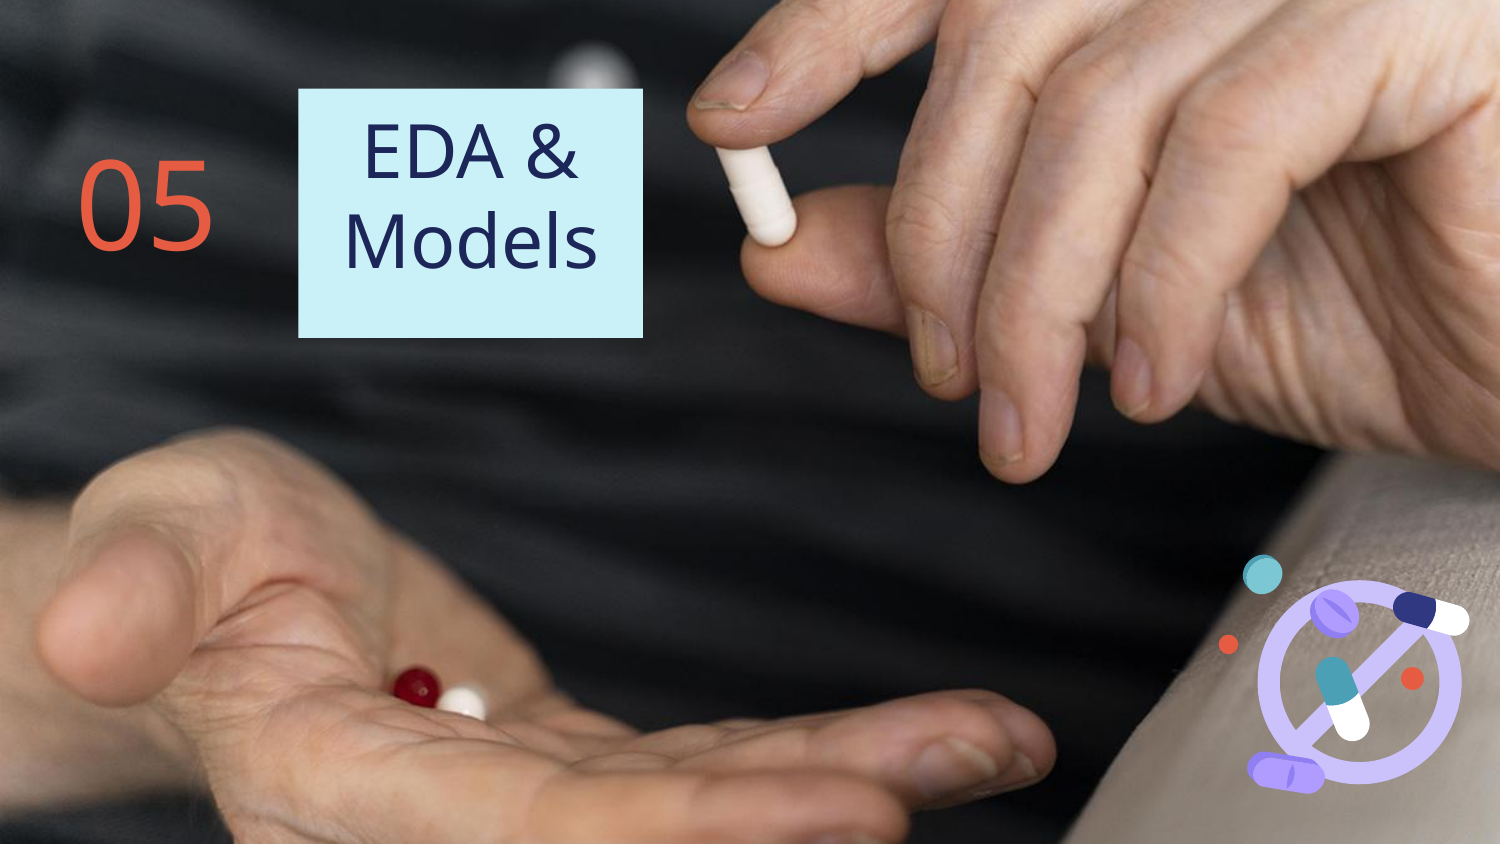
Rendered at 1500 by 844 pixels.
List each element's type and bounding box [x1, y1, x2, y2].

text_box [1309, 589, 1360, 639]
text_box [1405, 576, 1457, 652]
text_box [1257, 579, 1462, 785]
text_box [1246, 751, 1326, 794]
picture [0, 0, 1500, 844]
text_box [1242, 554, 1283, 595]
text_box [1315, 656, 1370, 742]
